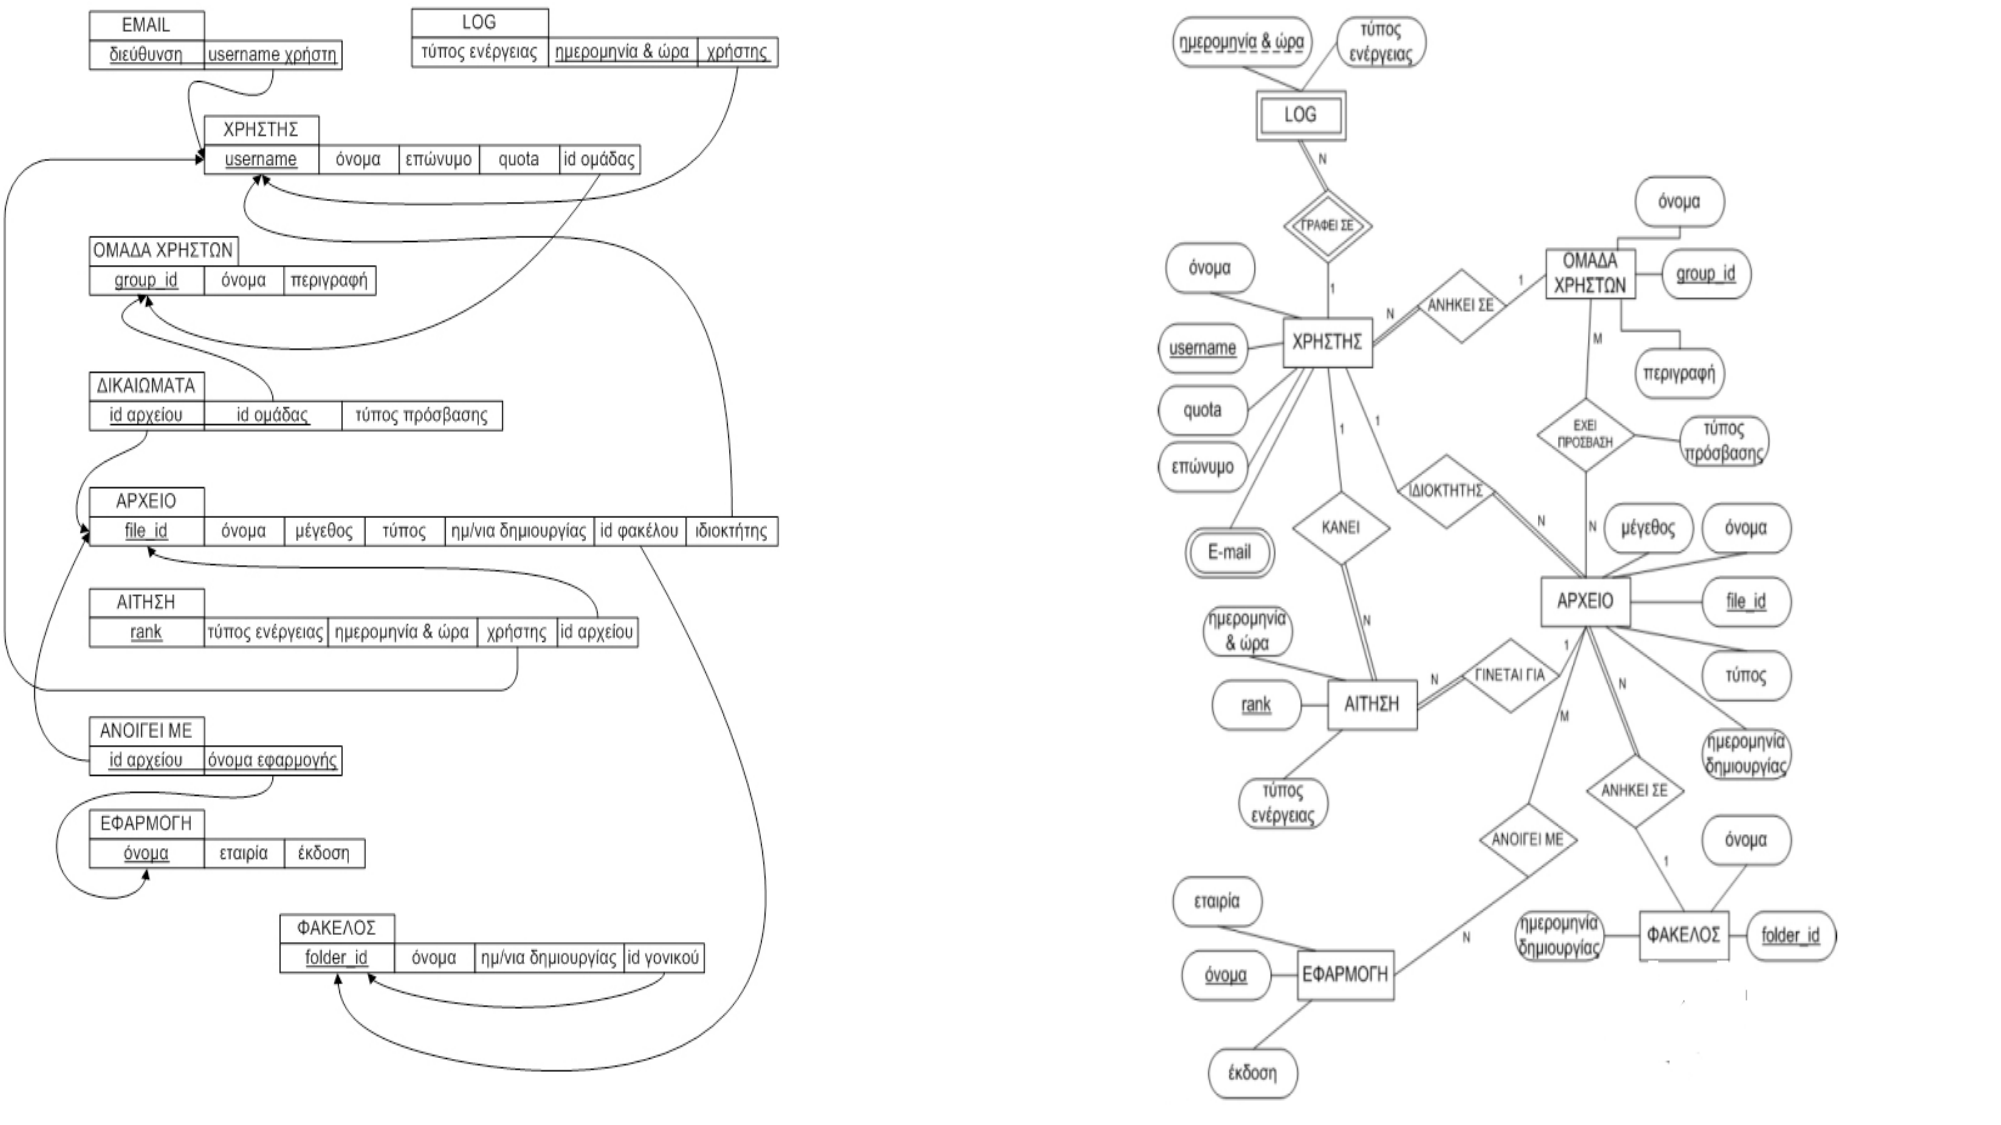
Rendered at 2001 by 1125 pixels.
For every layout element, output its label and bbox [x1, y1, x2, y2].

picture [1153, 1, 1846, 1106]
picture [0, 0, 782, 1077]
